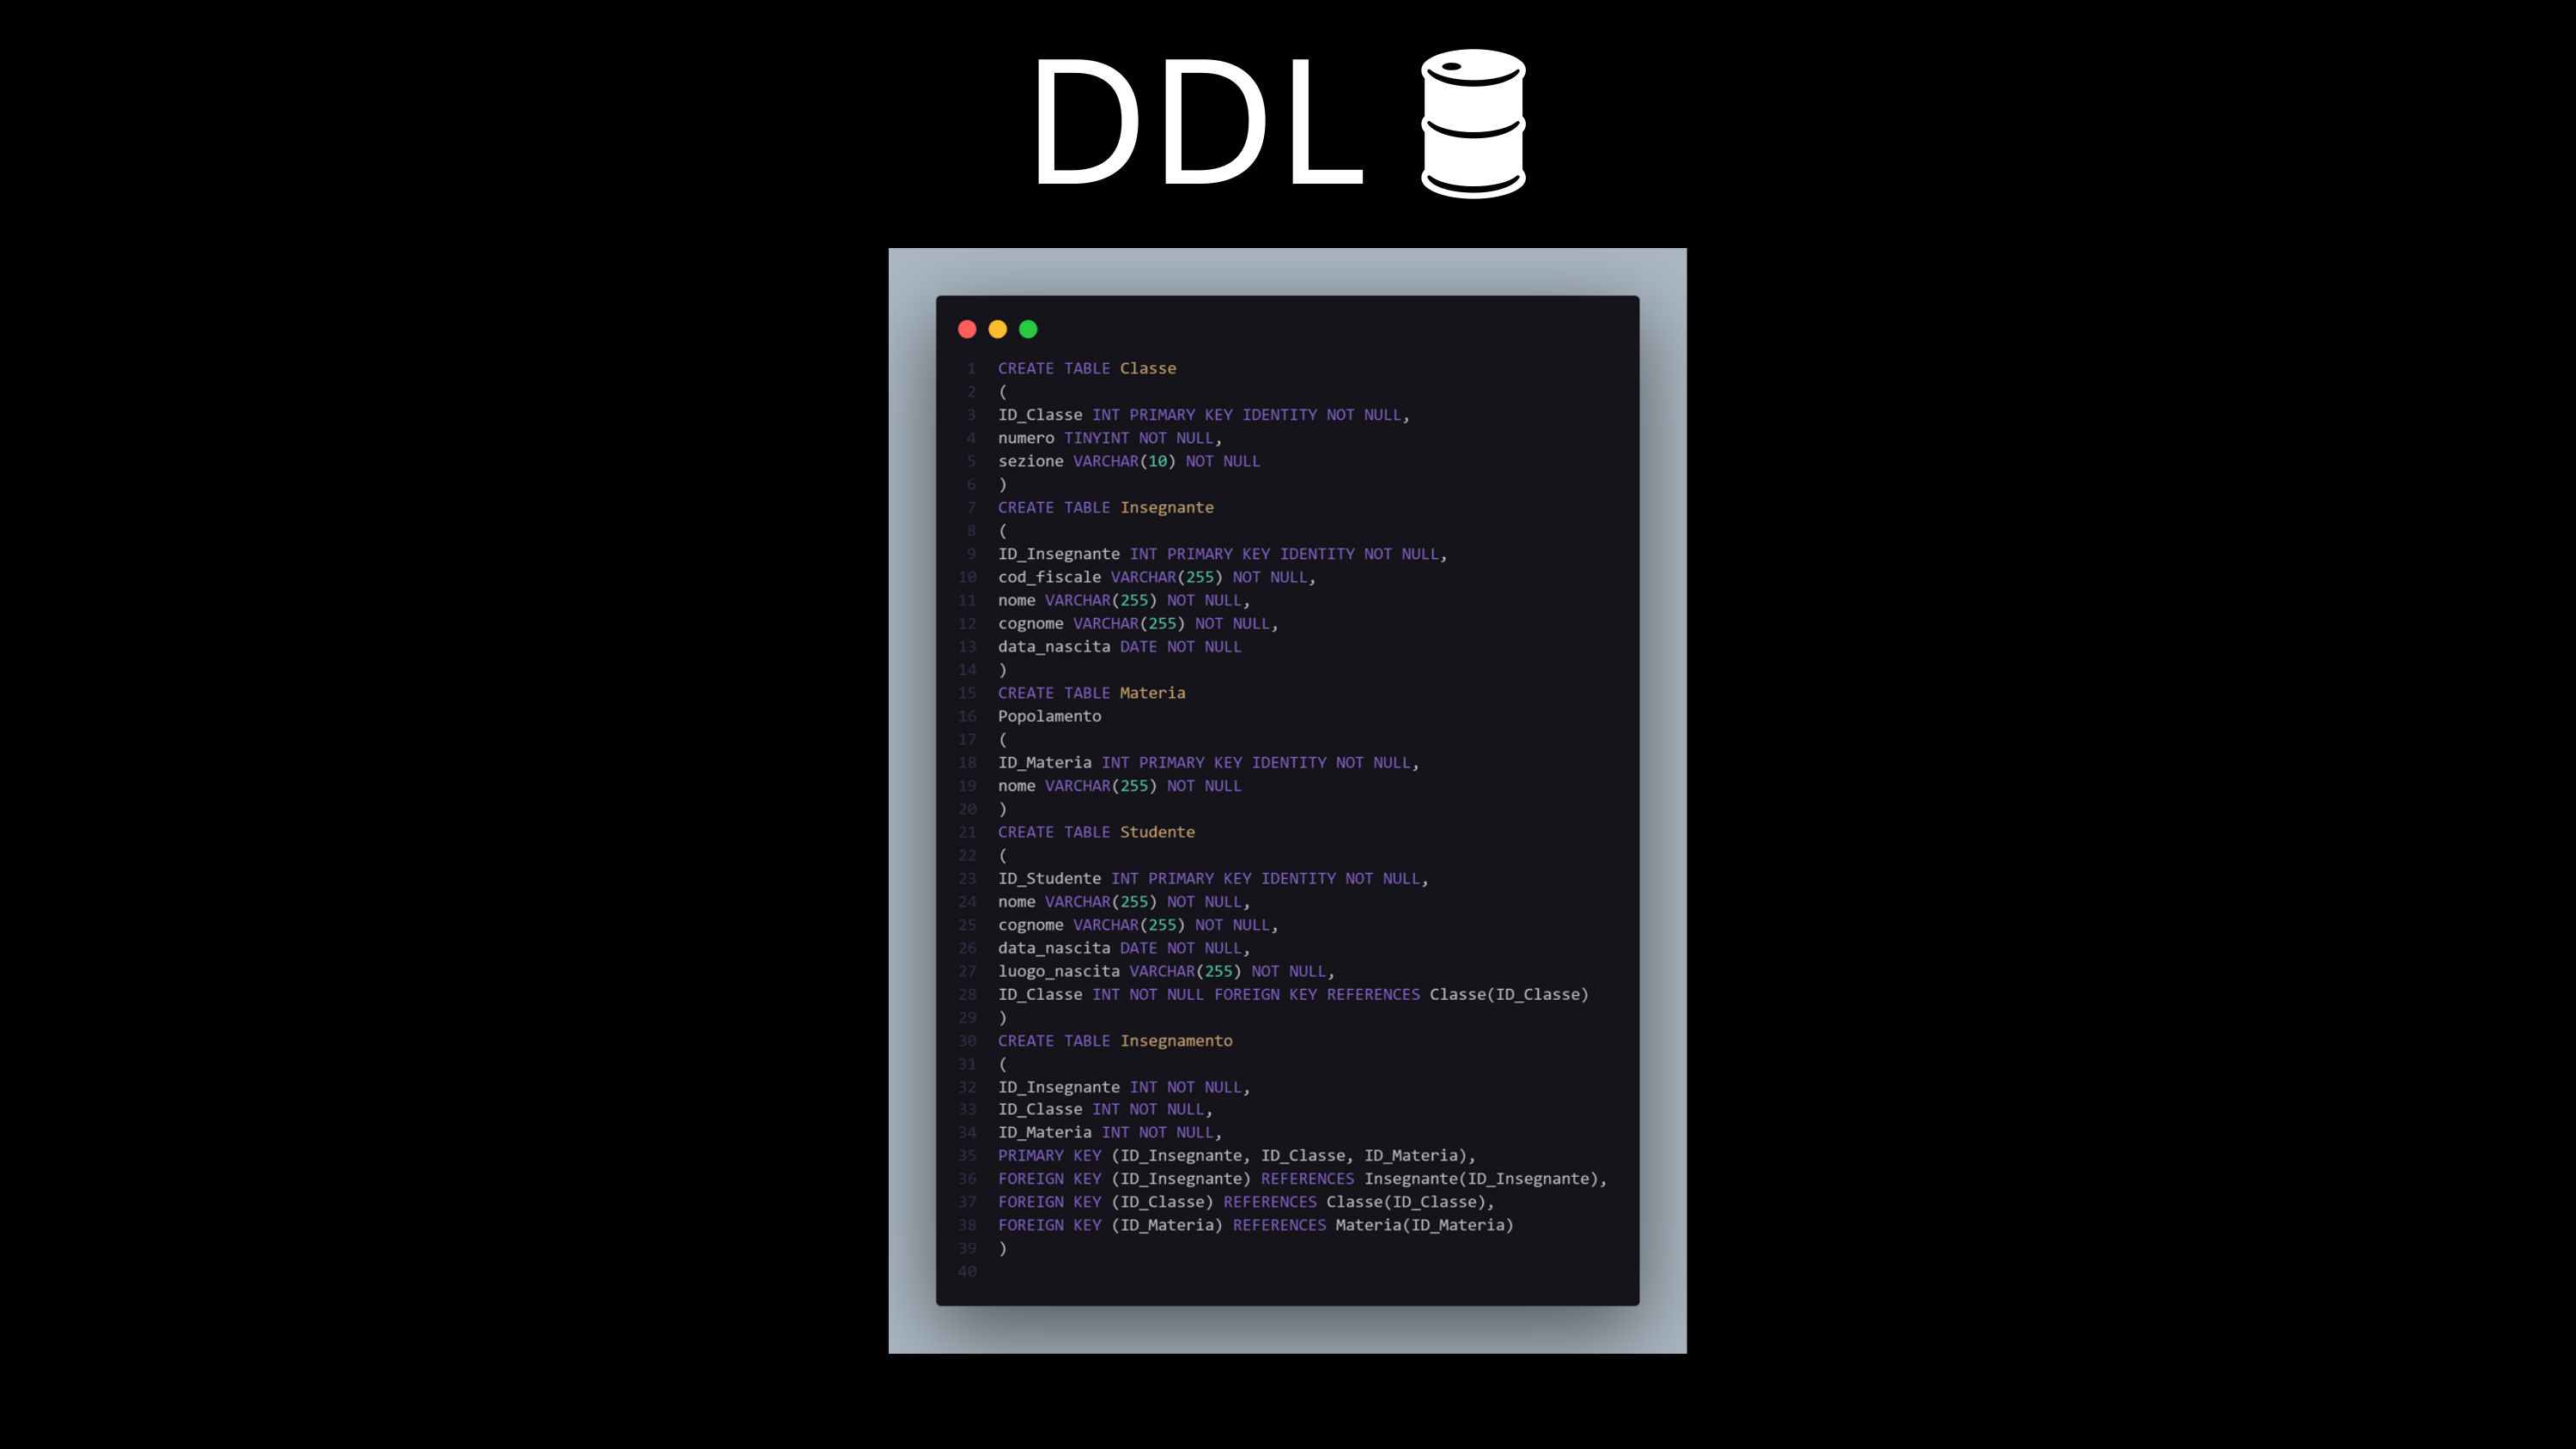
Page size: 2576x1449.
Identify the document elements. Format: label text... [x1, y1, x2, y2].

text_box DDL 🛢️ [694, 21, 1863, 219]
text_box [889, 248, 1687, 1354]
